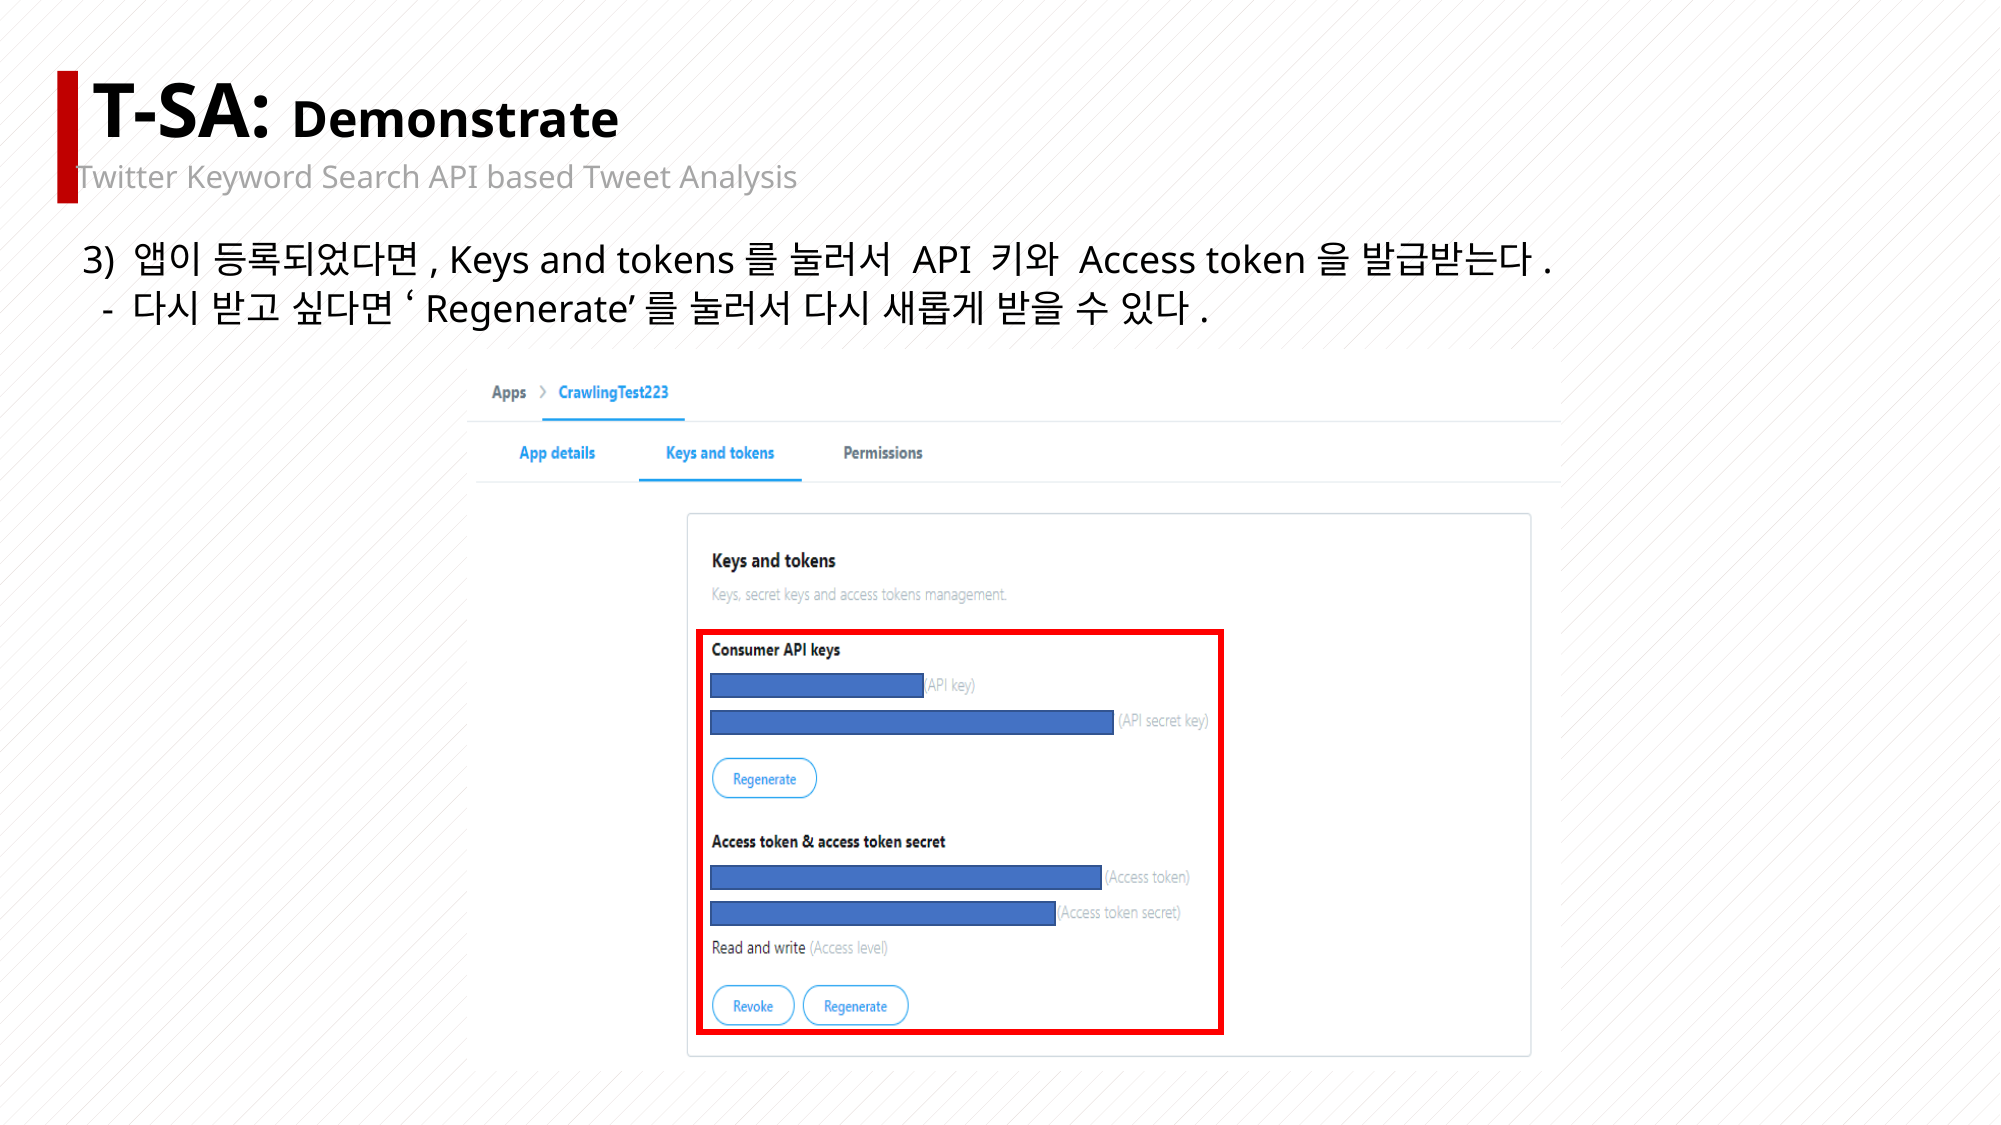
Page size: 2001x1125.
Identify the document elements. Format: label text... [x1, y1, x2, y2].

text_box 3) 앱이 등록되었다면, Keys and tokens를 눌러서 API 키와 Access token을 발급받는다. - 다시 받고 싶다면 ‘Regenerate’를 눌러서 다시 새롭게 받을 수 있다. [67, 225, 1765, 337]
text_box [467, 349, 1561, 1071]
text_box [56, 70, 79, 204]
text_box Twitter Keyword Search API based Tweet Analysis [60, 150, 814, 203]
text_box T-SA: Demonstrate [77, 54, 1231, 160]
